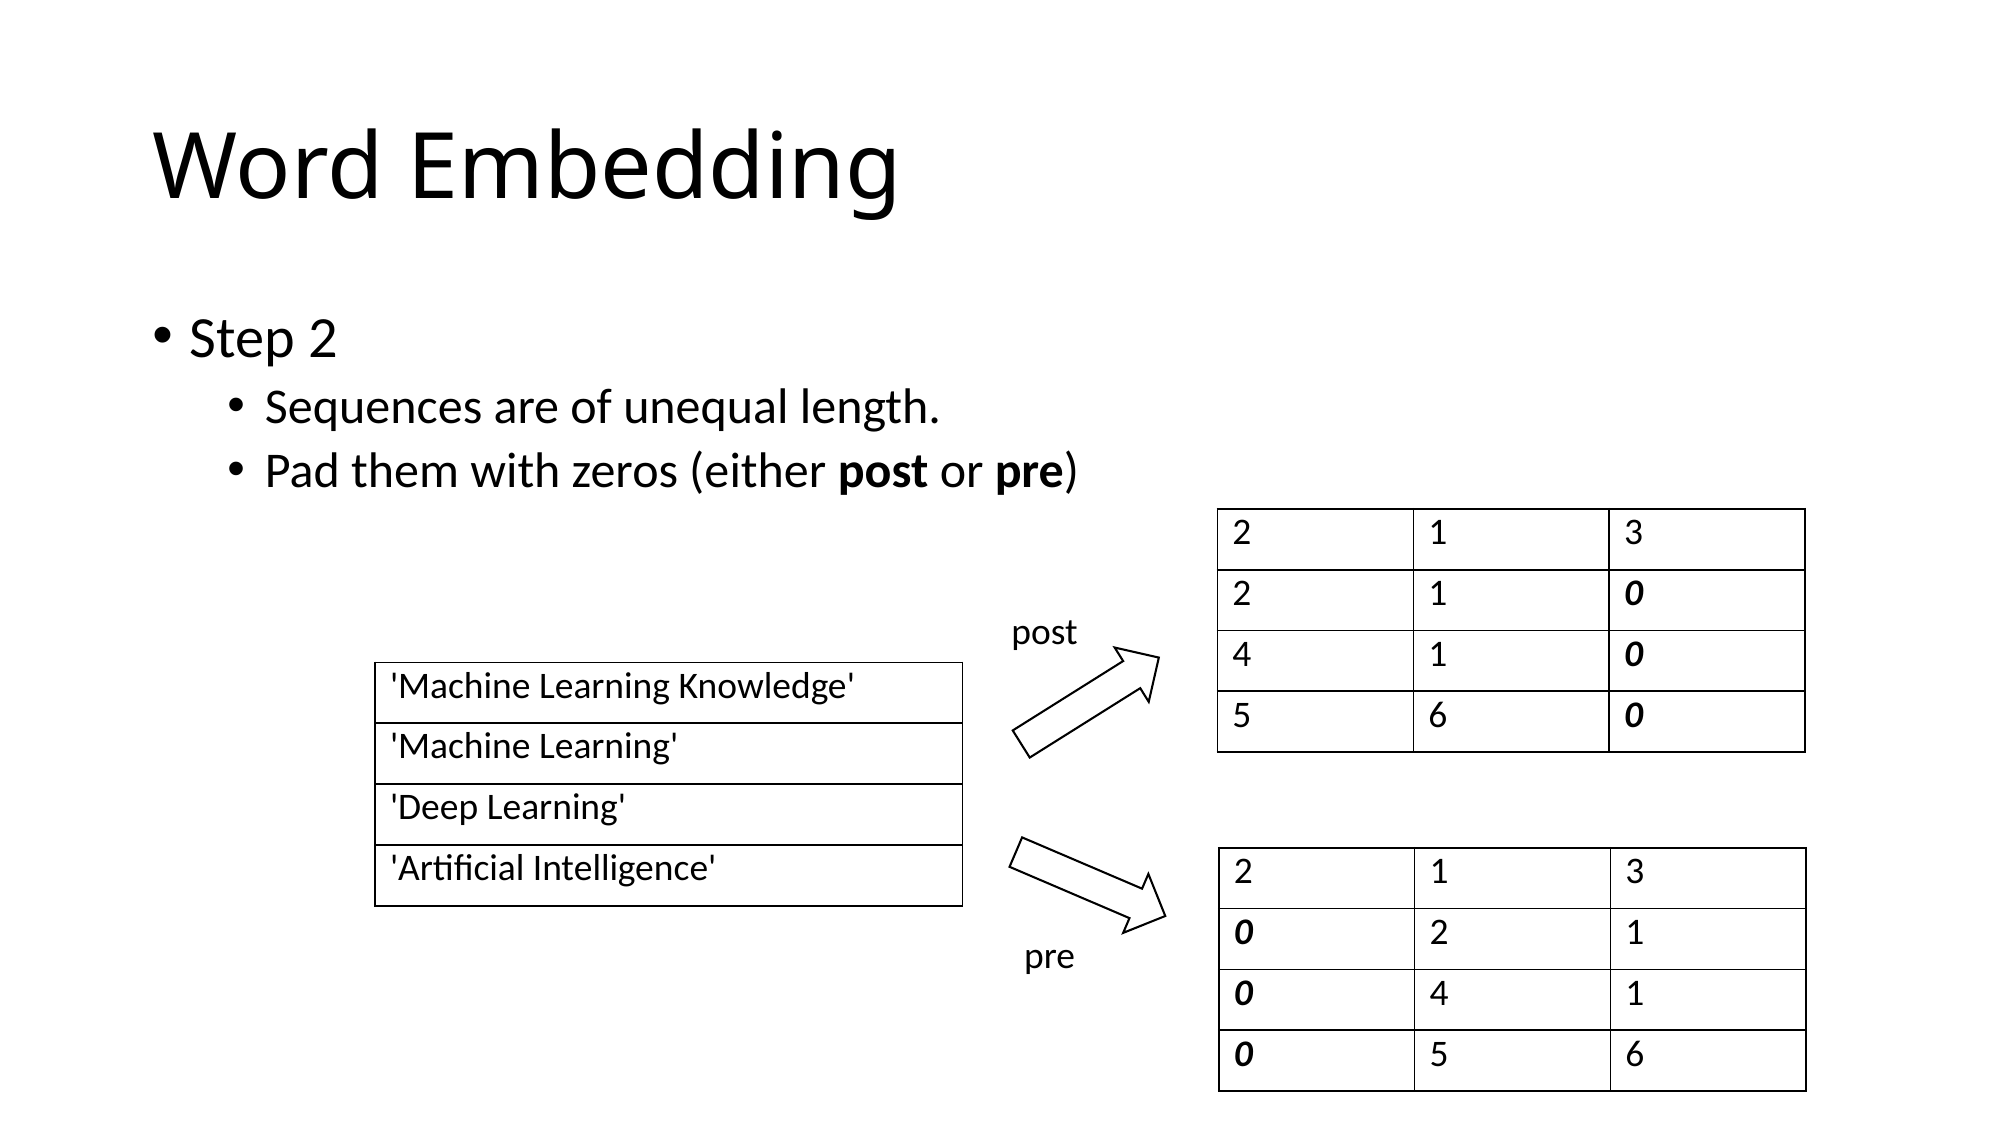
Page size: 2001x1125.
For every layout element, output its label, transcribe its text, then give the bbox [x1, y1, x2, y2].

table_cell 0 [1610, 631, 1804, 690]
table_header 1 [1414, 510, 1608, 569]
table_cell 1 [1611, 970, 1805, 1029]
table_cell 4 [1415, 970, 1610, 1029]
table_cell 'Machine Learning' [376, 724, 962, 783]
table_cell 0 [1220, 970, 1414, 1029]
text_box [1011, 646, 1161, 759]
text_box [1008, 836, 1167, 933]
table_cell 1 [1611, 909, 1805, 969]
table_cell 2 [1218, 571, 1413, 630]
table_cell 5 [1218, 692, 1413, 751]
text_box pre [1009, 923, 1126, 984]
table_cell 0 [1220, 909, 1414, 969]
table_cell 1 [1414, 631, 1608, 690]
table_cell 6 [1611, 1031, 1805, 1090]
table_cell 'Deep Learning' [376, 785, 962, 844]
table_cell 1 [1414, 571, 1608, 630]
table_cell 6 [1414, 692, 1608, 751]
table_header 3 [1610, 510, 1804, 569]
list Step 2 Sequences are of unequal length. Pad them with zeros (either post or pre) [137, 299, 1863, 1014]
table_header 2 [1220, 849, 1414, 908]
table_header 'Machine Learning Knowledge' [376, 663, 962, 722]
table_header 3 [1611, 849, 1805, 908]
table_cell 0 [1610, 692, 1804, 751]
table_header 2 [1218, 510, 1413, 569]
table_cell 0 [1610, 571, 1804, 630]
table_header 1 [1415, 849, 1610, 908]
table_cell 4 [1218, 631, 1413, 690]
table_cell 5 [1415, 1031, 1610, 1090]
text_box post [996, 599, 1113, 660]
table_cell 2 [1415, 909, 1610, 969]
table_cell 'Artificial Intelligence' [376, 846, 962, 905]
table_cell 0 [1220, 1031, 1414, 1090]
title Word Embedding [137, 59, 1863, 278]
